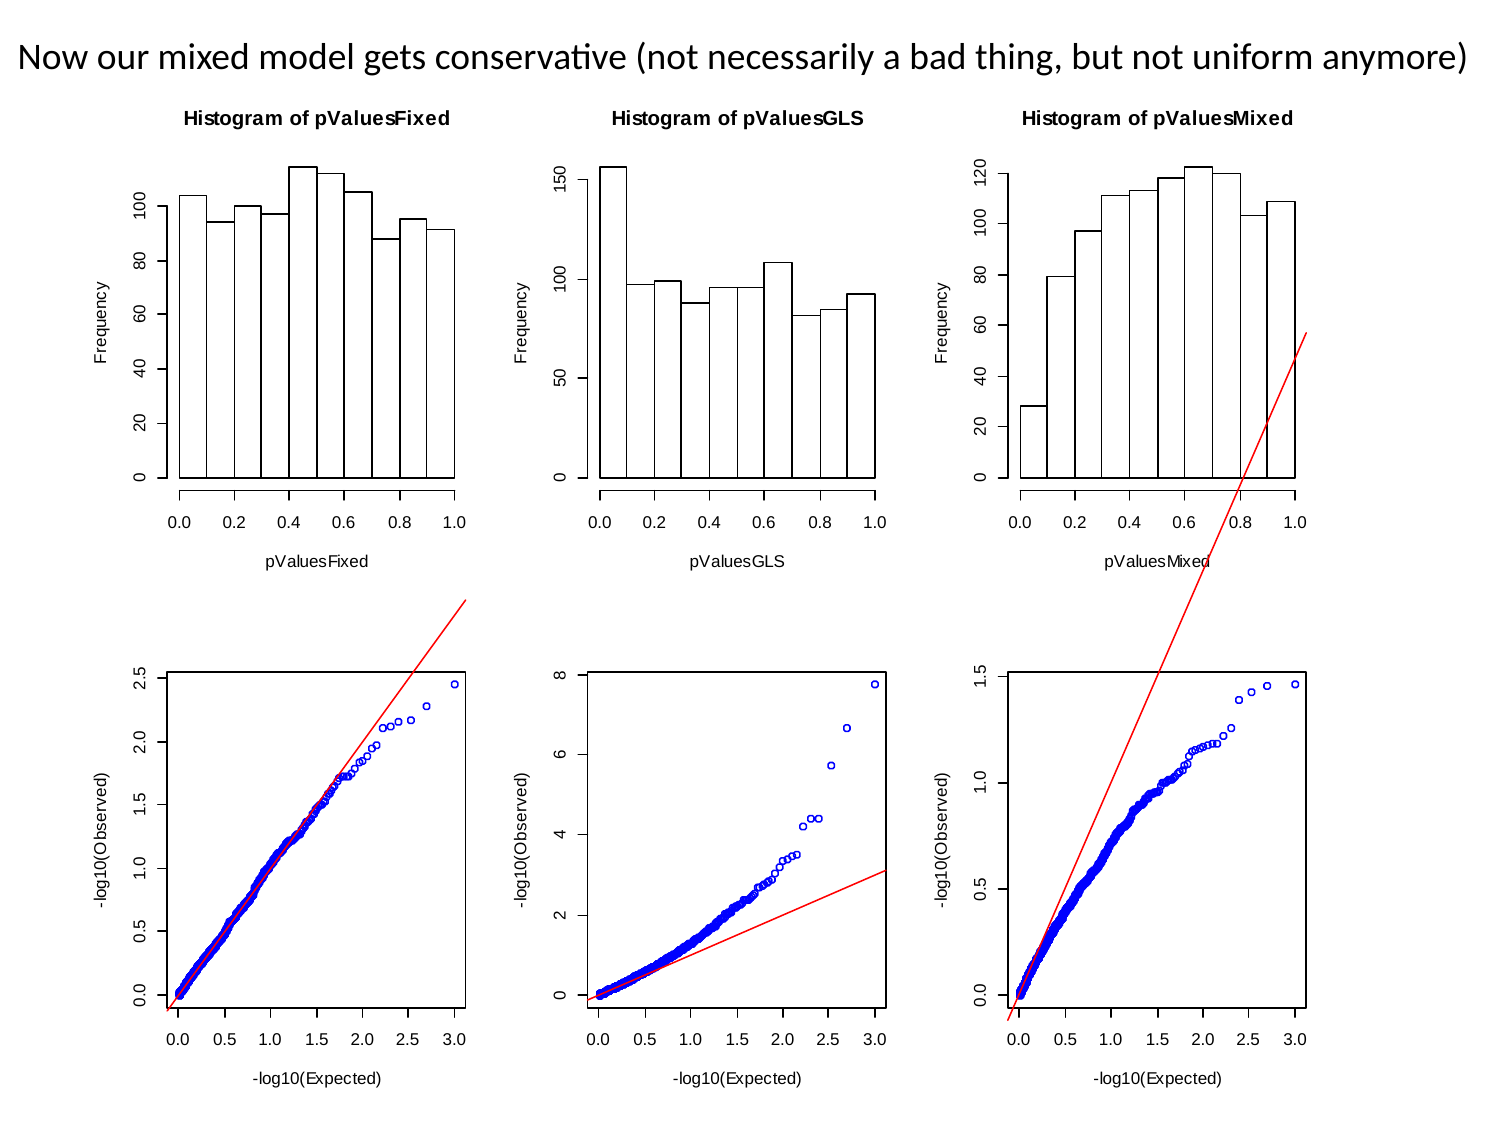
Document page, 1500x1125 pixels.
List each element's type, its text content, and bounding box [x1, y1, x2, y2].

picture [87, 74, 1348, 1107]
text_box Now our mixed model gets conservative (not necessarily a bad thing, but not uniform anymore) [2, 24, 1485, 85]
